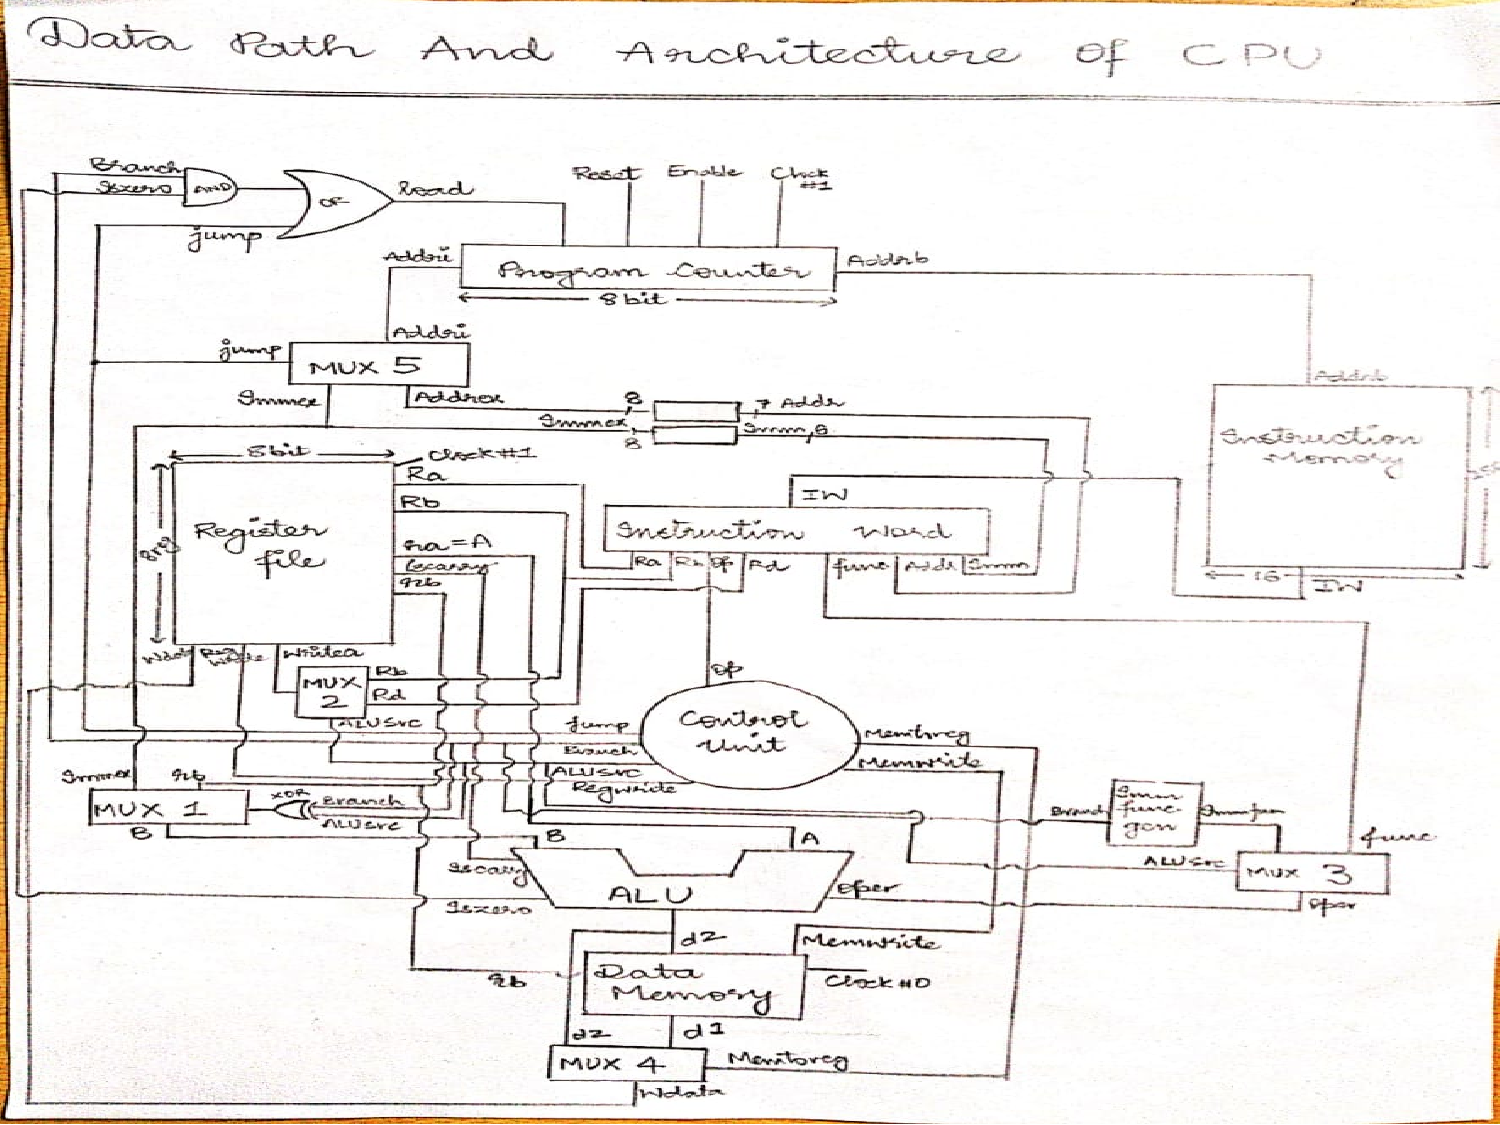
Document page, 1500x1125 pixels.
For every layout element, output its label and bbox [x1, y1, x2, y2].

list [0, 0, 1500, 1124]
